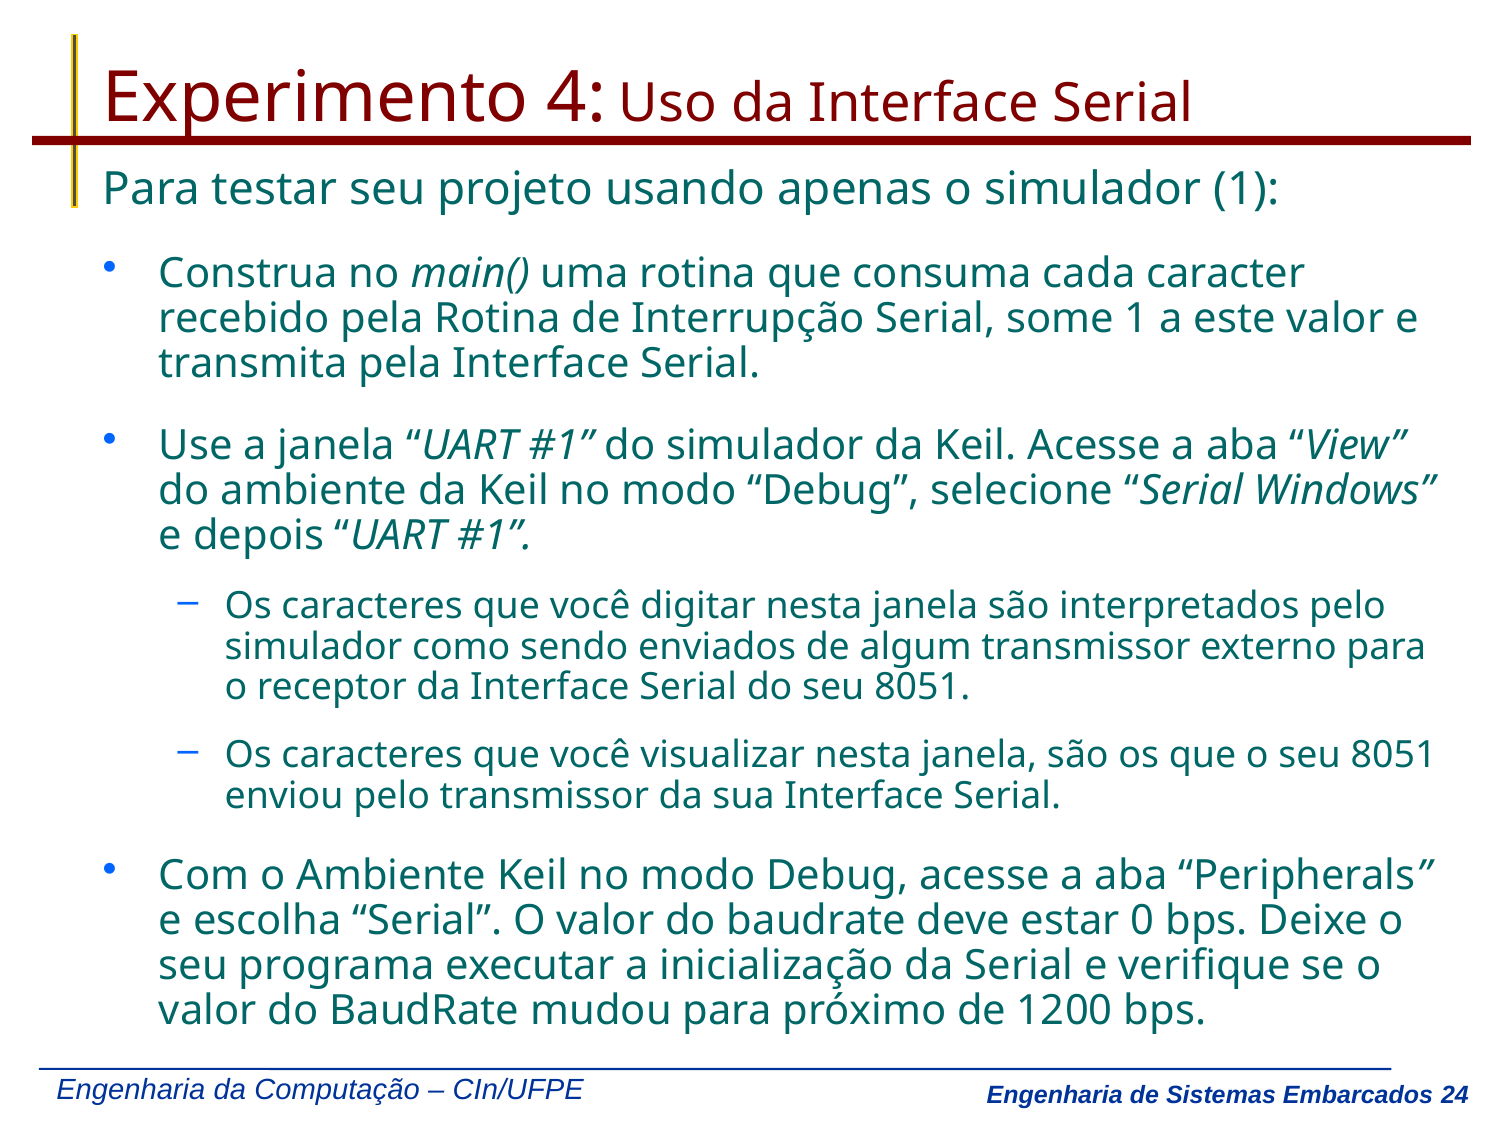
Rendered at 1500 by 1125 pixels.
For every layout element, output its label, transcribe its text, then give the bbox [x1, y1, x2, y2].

title Experimento 4: Uso da Interface Serial [87, 0, 1456, 157]
list Para testar seu projeto usando apenas o simulador (1): Construa no main() uma rotina que consuma cada caracter recebido pela Rotina de Interrupção Serial, some 1 a este valor e transmita pela Interface Serial. Use a janela “UART #1” do simulador da Keil. Acesse a aba “View” do ambiente da Keil no modo “Debug”, selecione “Serial Windows” e depois “UART #1”. Os caracteres que você digitar nesta janela são interpretados pelo simulador como sendo enviados de algum transmissor externo para o receptor da Interface Serial do seu 8051. Os caracteres que você visualizar nesta janela, são os que o seu 8051 enviou pelo transmissor da sua Interface Serial. Com o Ambiente Keil no modo Debug, acesse a aba “Peripherals” e escolha “Serial”. O valor do baudrate deve estar 0 bps. Deixe o seu programa executar a inicialização da Serial e verifique se o valor do BaudRate mudou para próximo de 1200 bps. [87, 157, 1469, 258]
